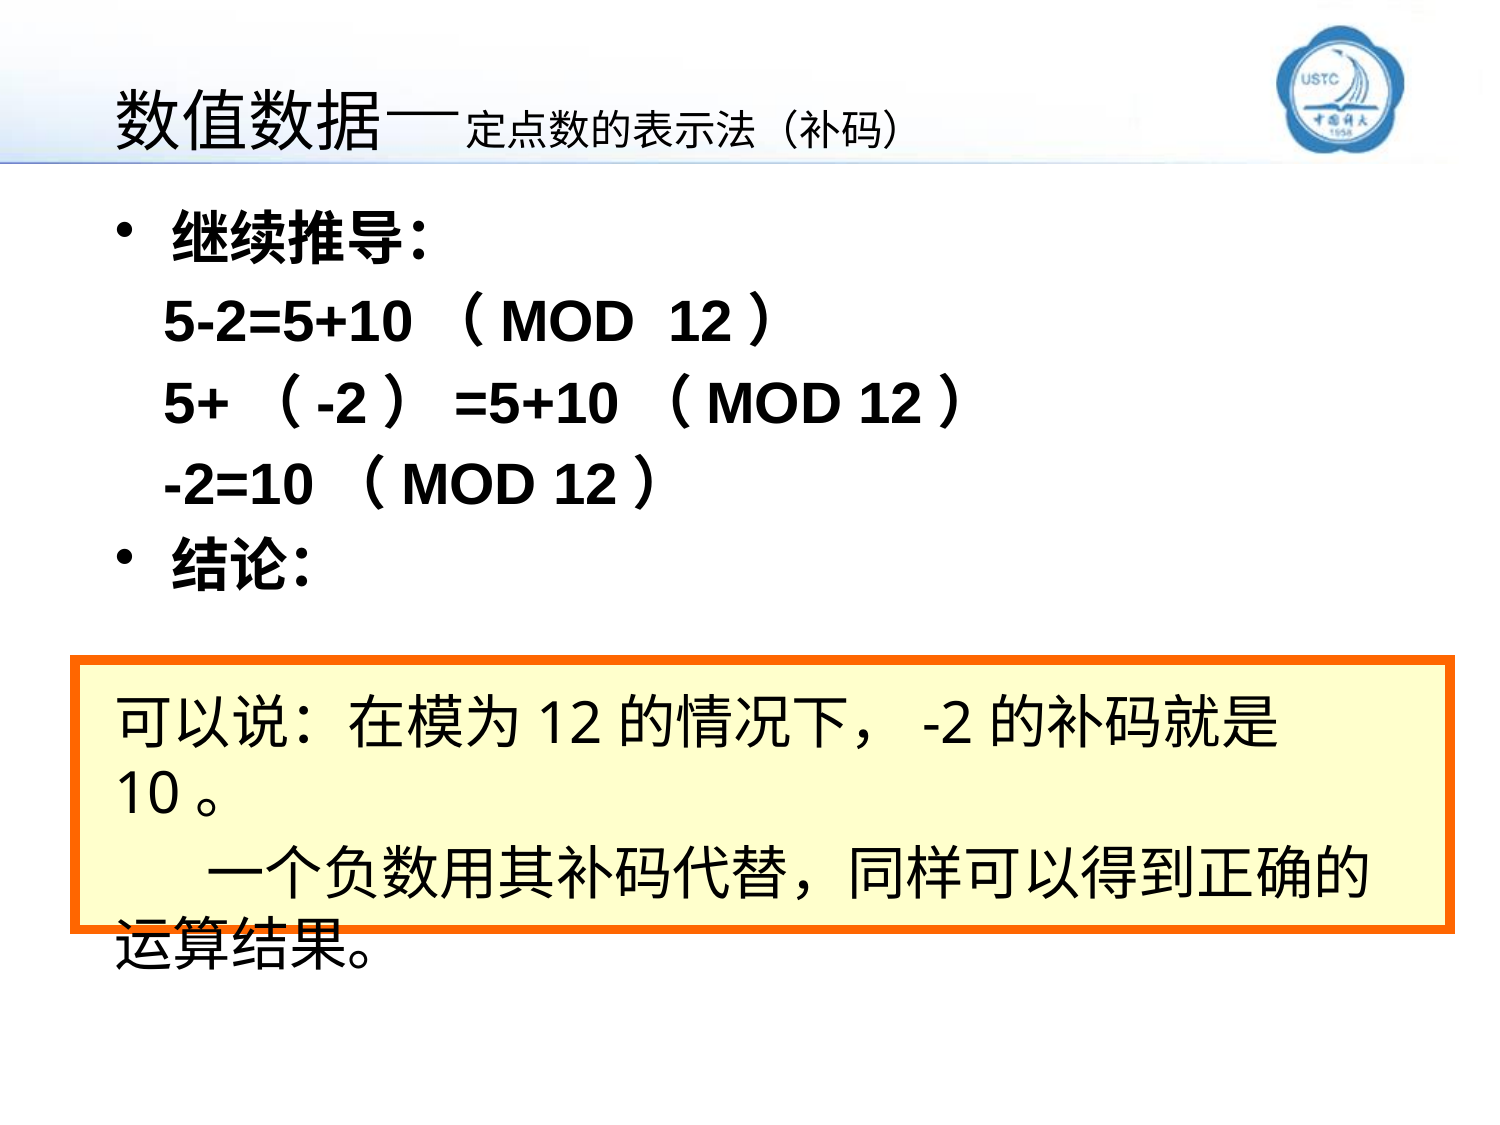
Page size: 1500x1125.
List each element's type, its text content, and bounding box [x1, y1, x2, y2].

text_box 可以说：在模为12的情况下，-2的补码就是10。 一个负数用其补码代替，同样可以得到正确的运算结果。 [99, 677, 1436, 984]
picture [0, 0, 1500, 164]
list 继续推导： 5-2=5+10（MOD 12） 5+（-2）=5+10（MOD 12） -2=10（MOD 12） 结论： [99, 193, 1413, 630]
title 数值数据—定点数的表示法（补码） [99, 43, 1375, 181]
text_box [75, 659, 1450, 930]
